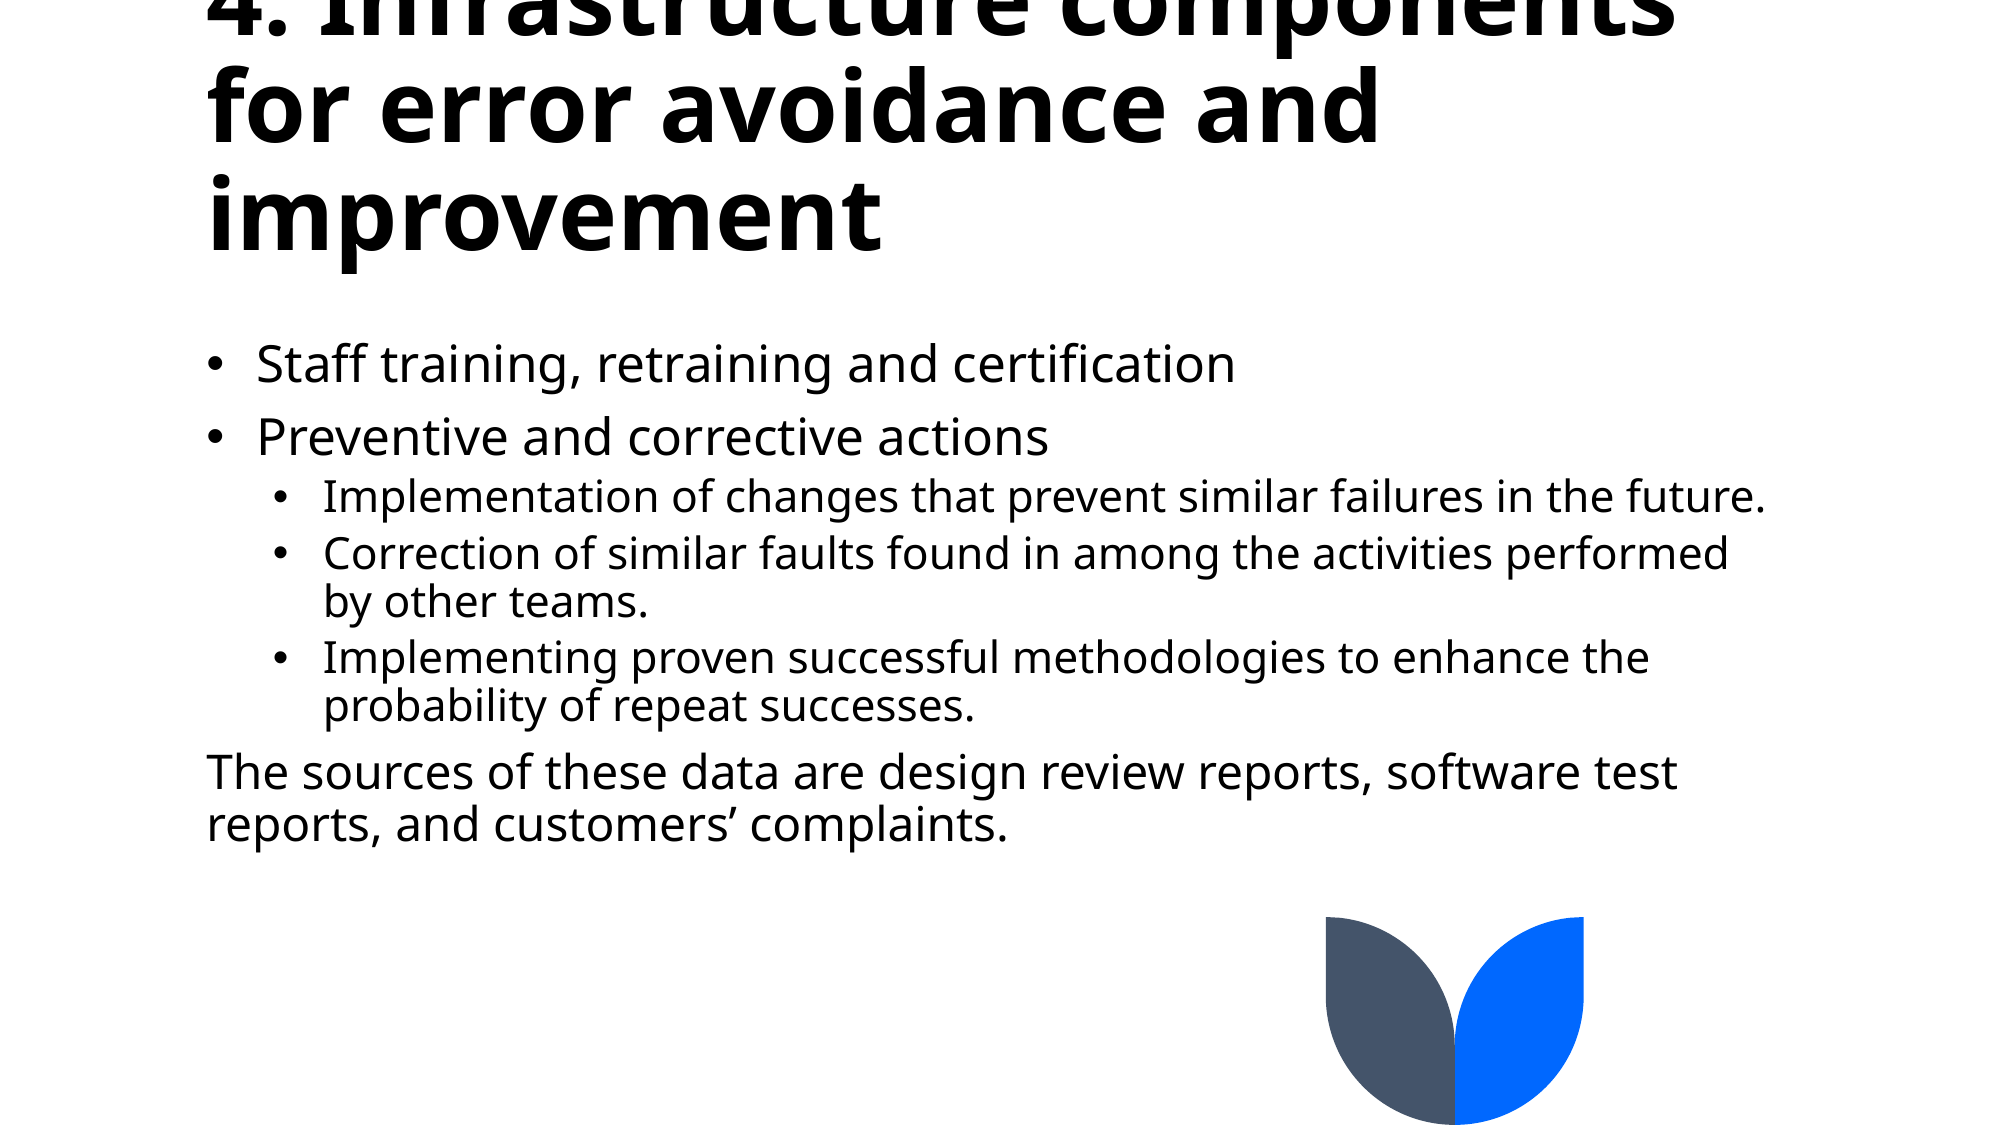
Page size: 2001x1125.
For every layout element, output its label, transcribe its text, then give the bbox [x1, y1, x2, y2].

title 4. Infrastructure components for error avoidance and improvement [191, 62, 1796, 280]
list Staff training, retraining and certification Preventive and corrective actions Implementation of changes that prevent similar failures in the future. Correction of similar faults found in among the activities performed by other teams. Implementing proven successful methodologies to enhance the probability of repeat successes. The sources of these data are design review reports, software test reports, and customers’ complaints. [191, 330, 1796, 884]
